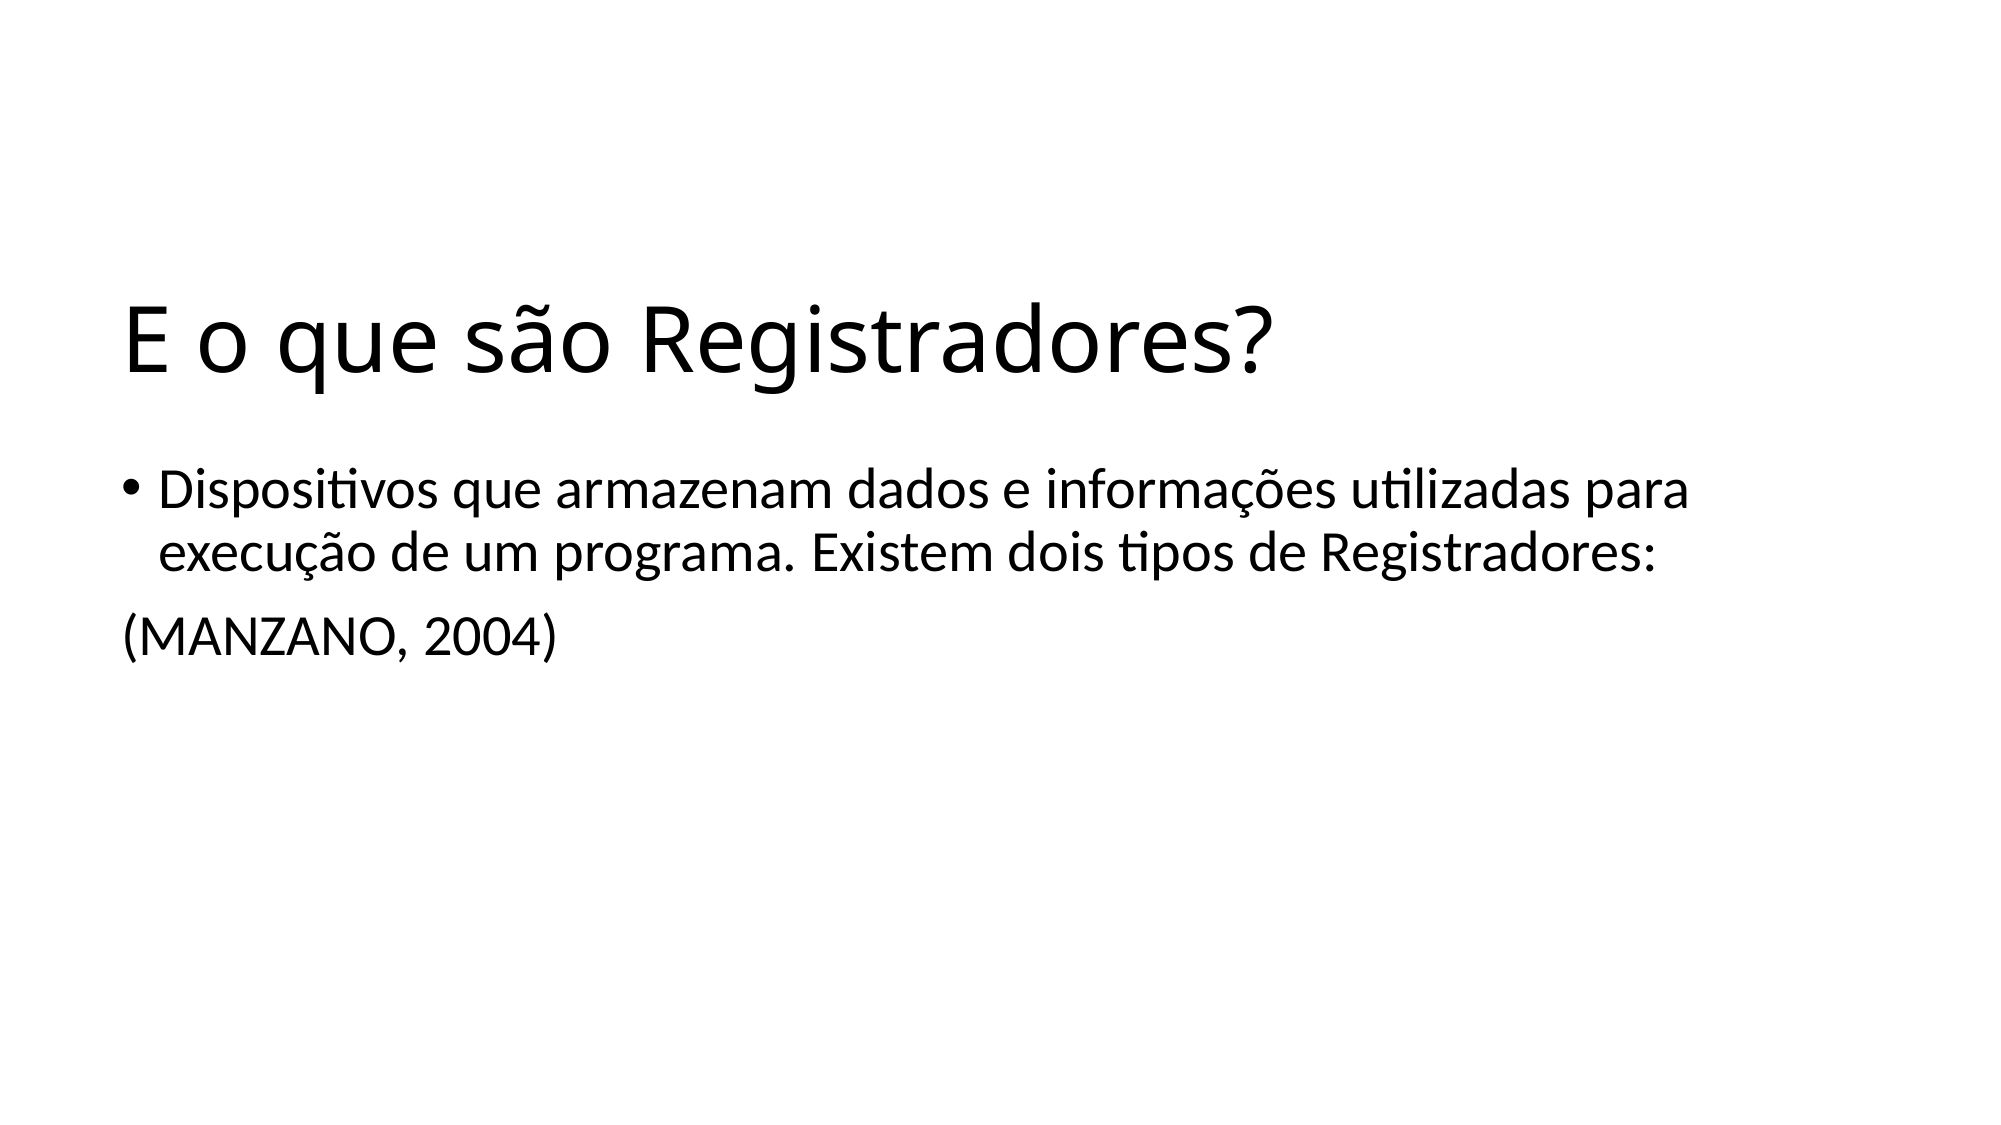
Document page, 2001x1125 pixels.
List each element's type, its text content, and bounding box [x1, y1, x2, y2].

list Dispositivos que armazenam dados e informações utilizadas para execução de um programa. Existem dois tipos de Registradores: (MANZANO, 2004) [106, 451, 1832, 974]
title E o que são Registradores? [106, 233, 1832, 451]
